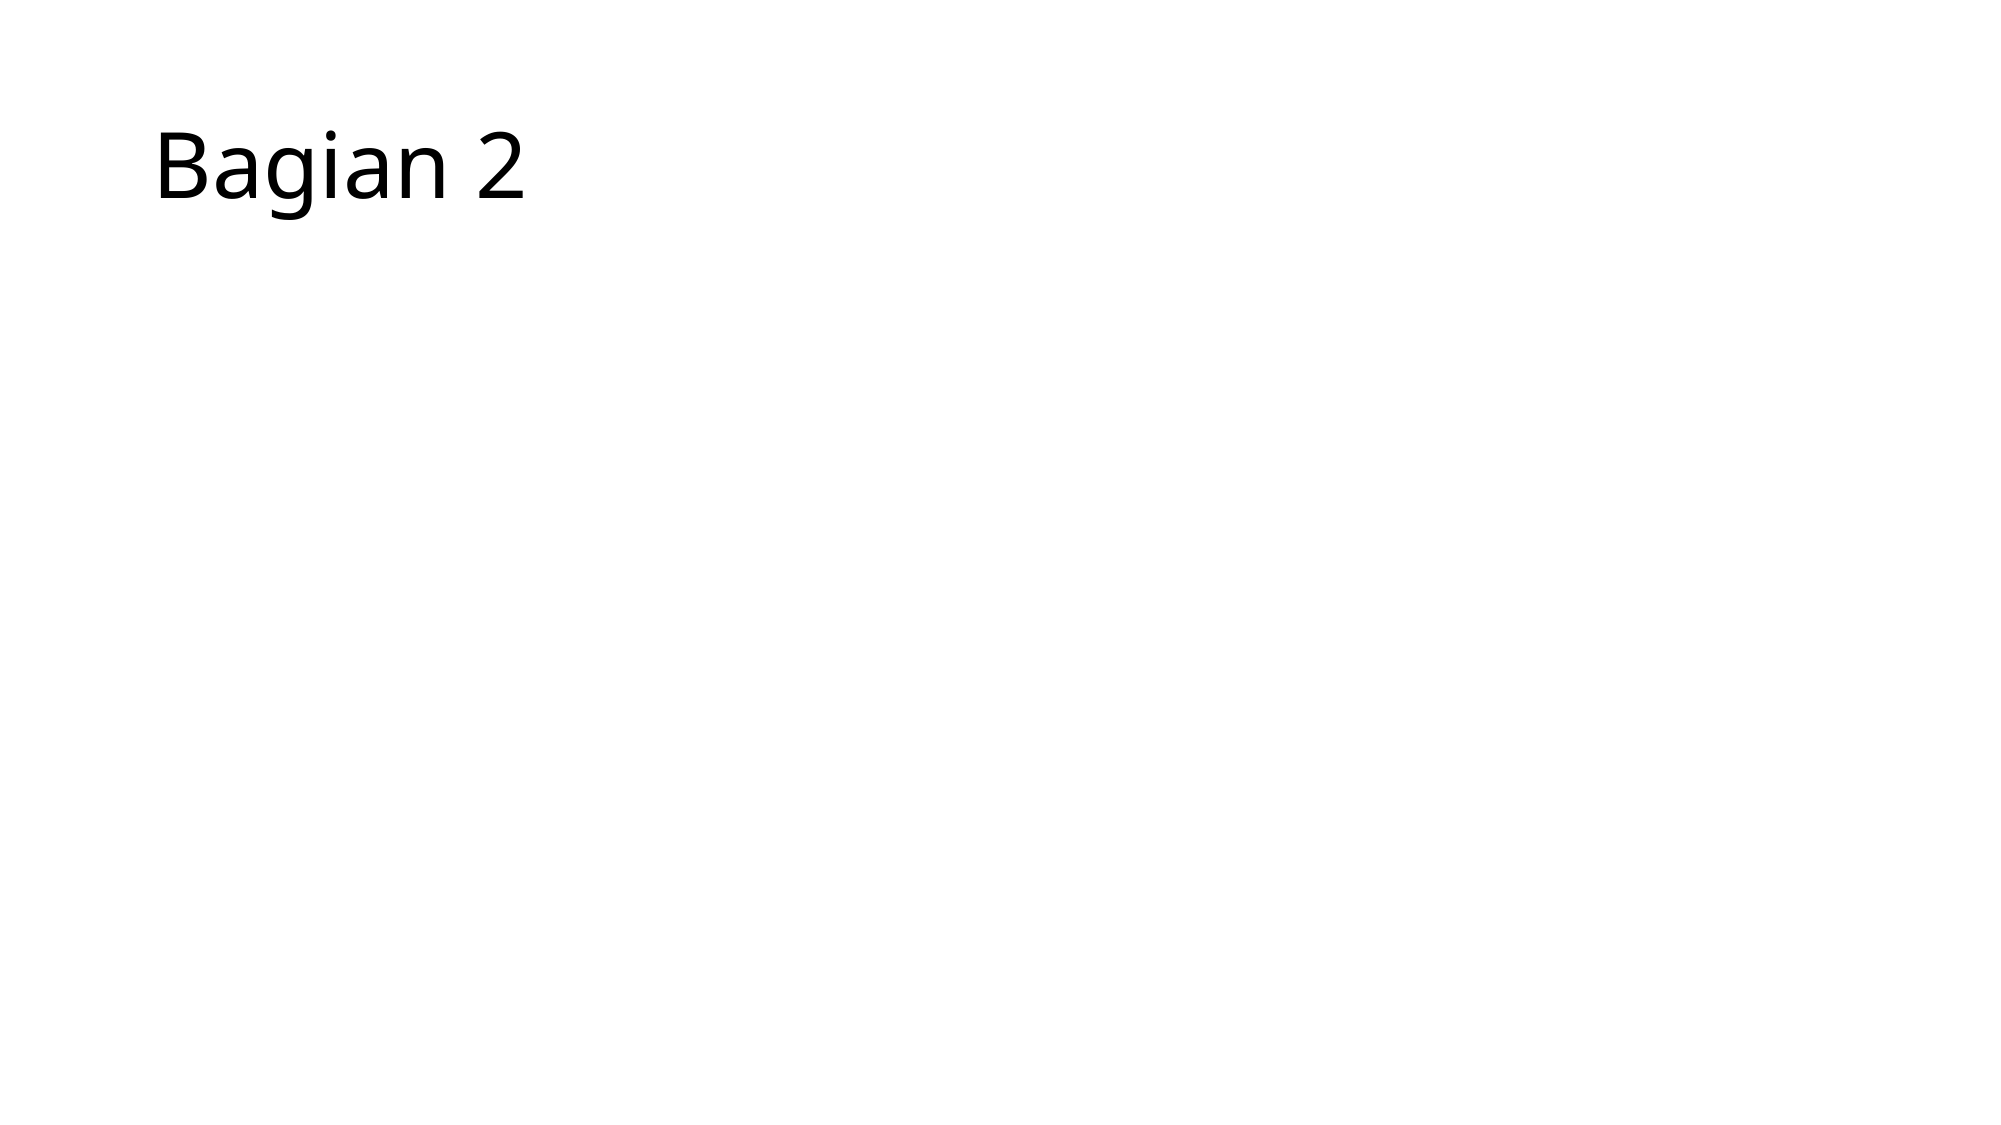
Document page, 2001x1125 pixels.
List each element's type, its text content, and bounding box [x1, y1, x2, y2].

title Bagian 2 [137, 59, 1863, 278]
